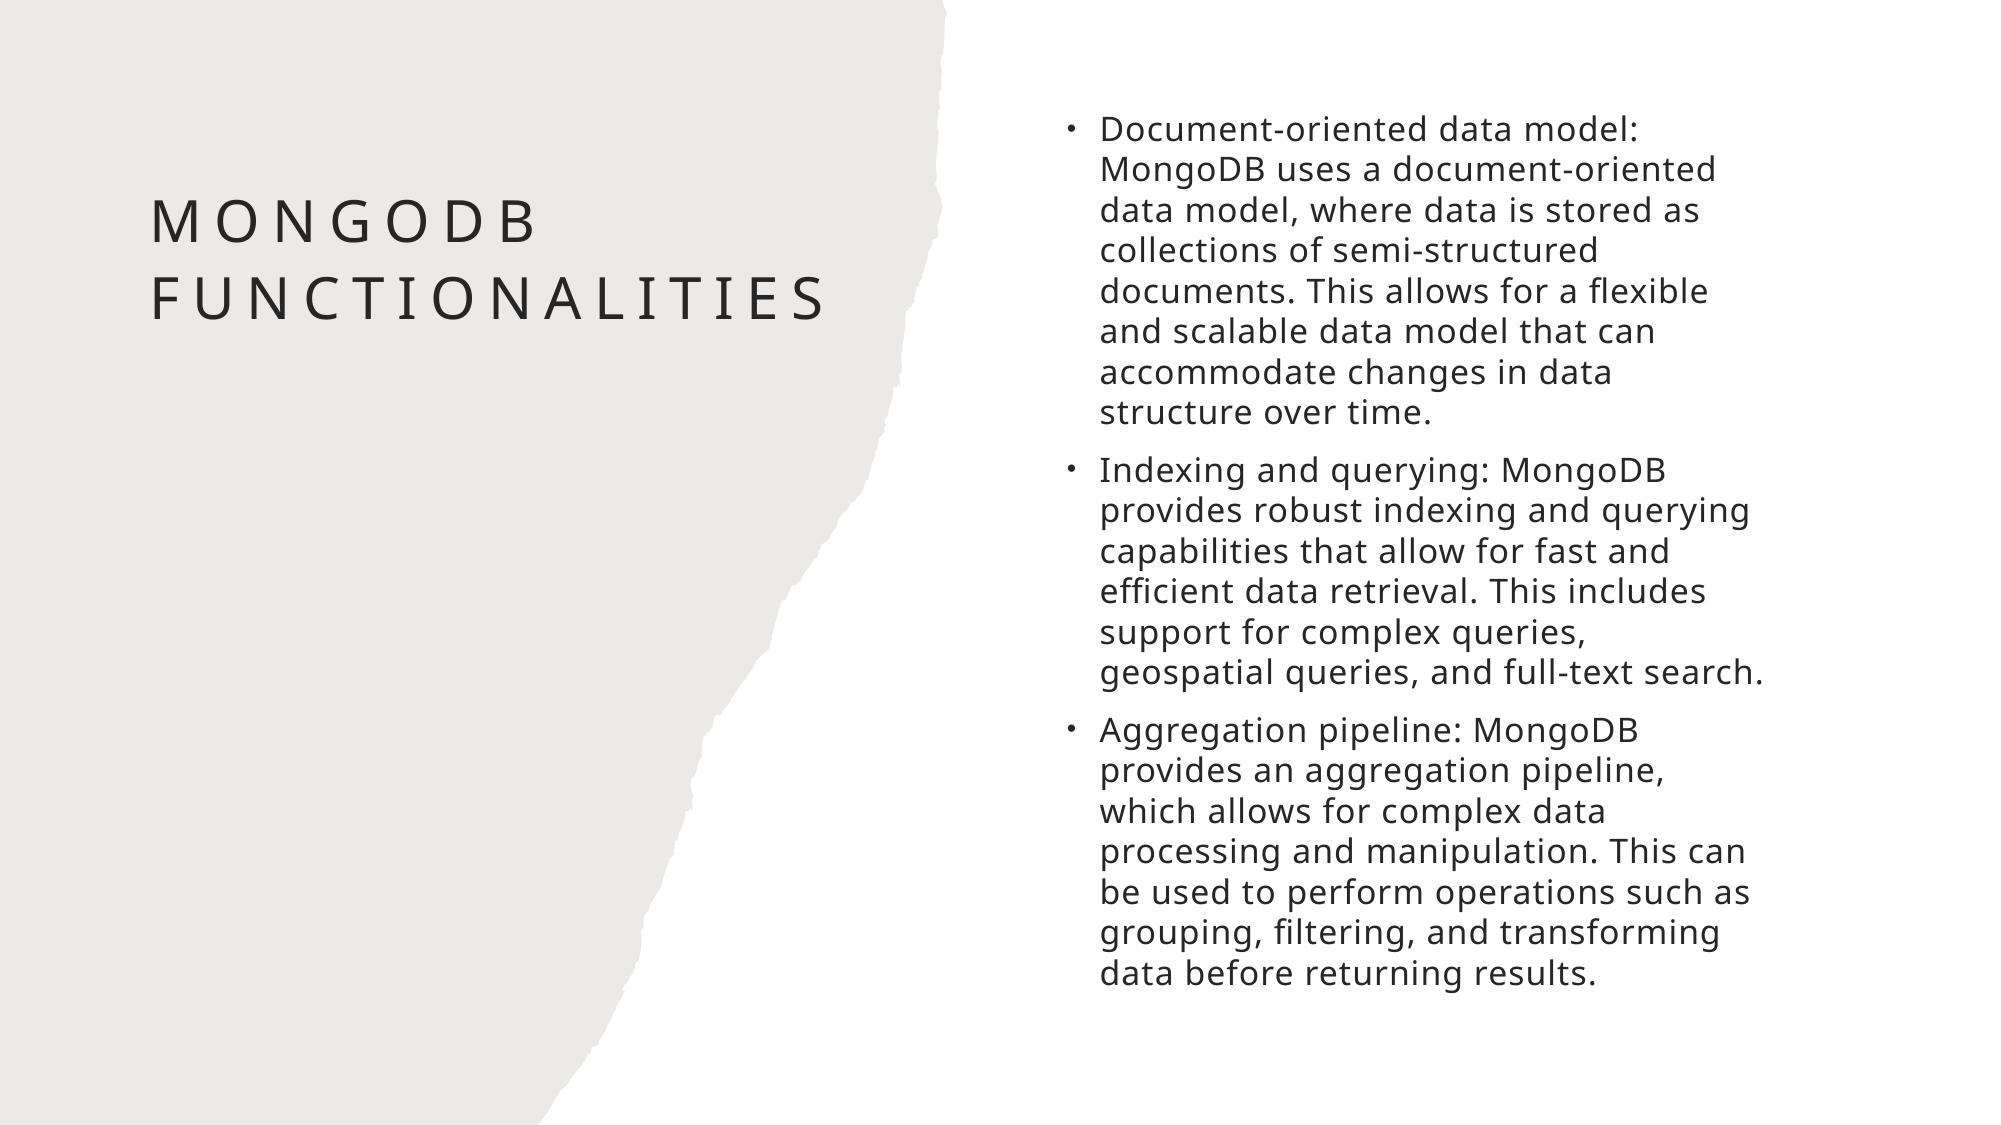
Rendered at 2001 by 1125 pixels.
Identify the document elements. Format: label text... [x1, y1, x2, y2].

list Document-oriented data model: MongoDB uses a document-oriented data model, where data is stored as collections of semi-structured documents. This allows for a flexible and scalable data model that can accommodate changes in data structure over time. Indexing and querying: MongoDB provides robust indexing and querying capabilities that allow for fast and efficient data retrieval. This includes support for complex queries, geospatial queries, and full-text search. Aggregation pipeline: MongoDB provides an aggregation pipeline, which allows for complex data processing and manipulation. This can be used to perform operations such as grouping, filtering, and transforming data before returning results. [1051, 99, 1782, 1026]
text_box [0, 0, 949, 1125]
title MongoDB functionalities [134, 99, 890, 633]
text_box [540, 0, 2000, 1125]
